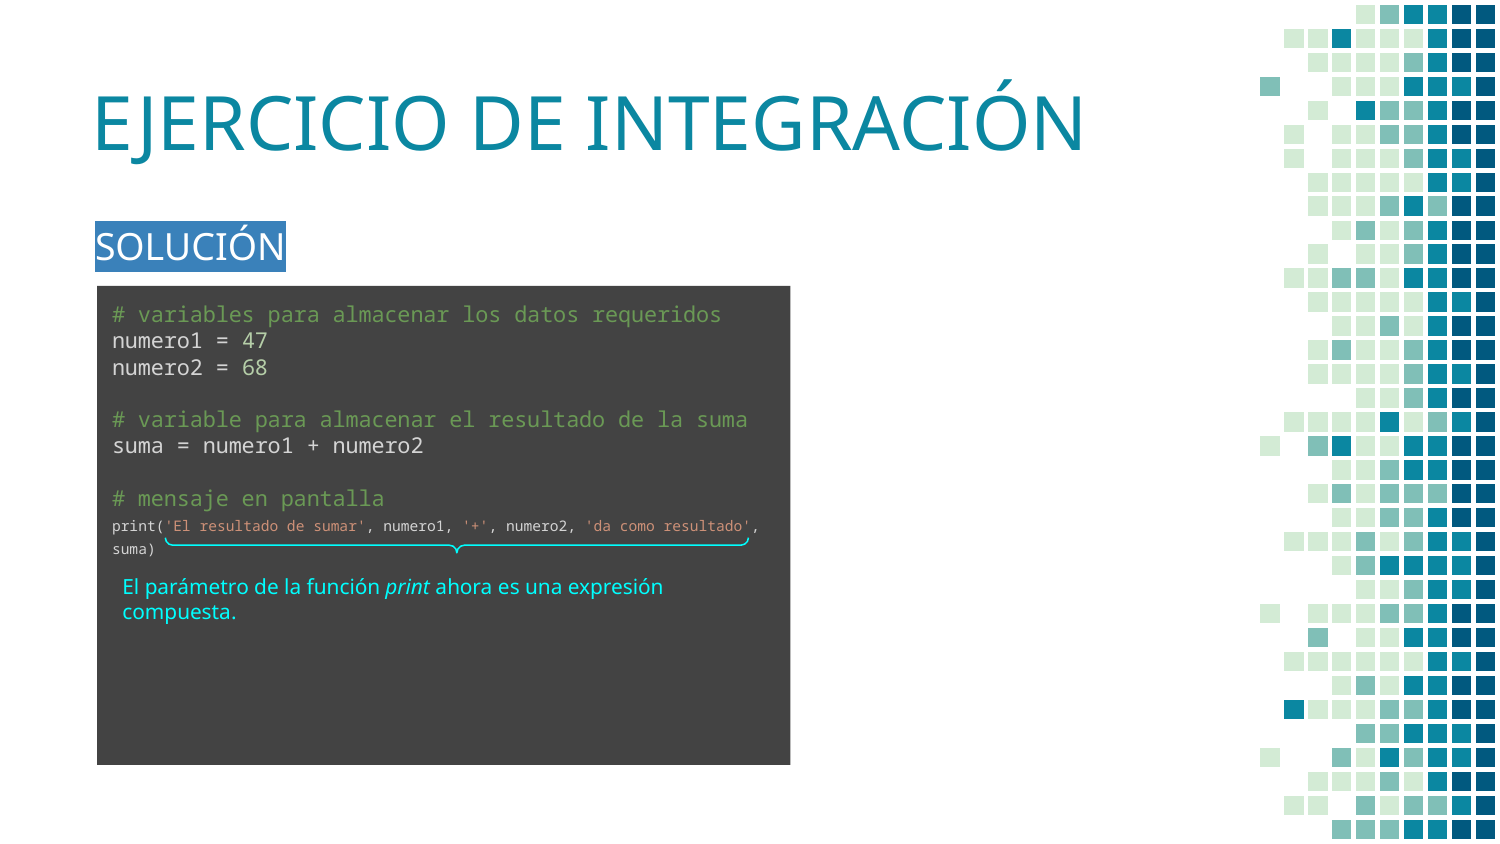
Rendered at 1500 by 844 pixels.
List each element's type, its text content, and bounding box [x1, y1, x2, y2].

text_box [165, 537, 749, 553]
text_box SOLUCIÓN [80, 208, 1229, 765]
title EJERCICIO DE INTEGRACIÓN [76, 39, 1186, 181]
text_box # variables para almacenar los datos requeridos numero1 = 47 numero2 = 68 # variable para almacenar el resultado de la suma suma = numero1 + numero2 # mensaje en pantalla print('El resultado de sumar', numero1, '+', numero2, 'da como resultado', suma) [97, 285, 791, 765]
text_box El parámetro de la función print ahora es una expresión compuesta. [107, 558, 775, 639]
